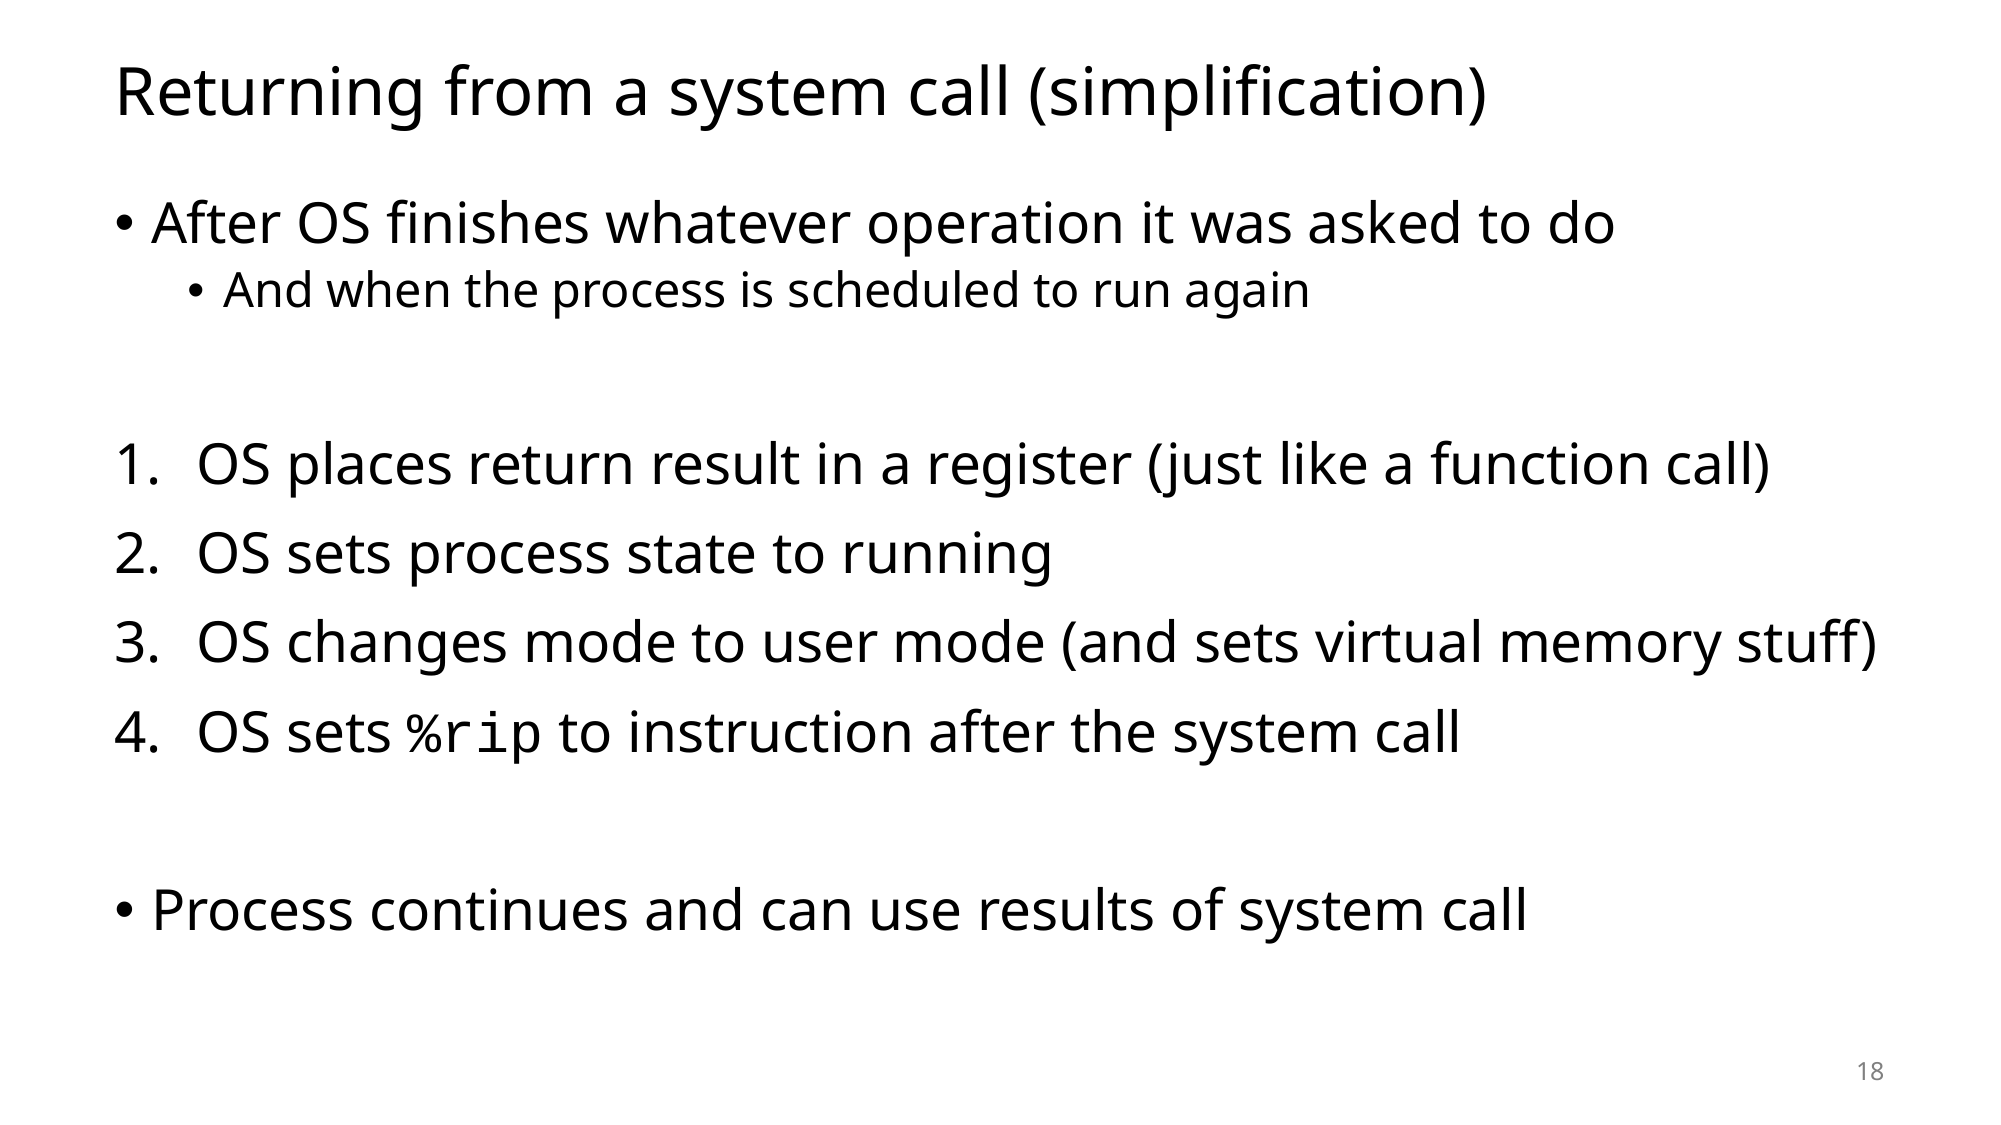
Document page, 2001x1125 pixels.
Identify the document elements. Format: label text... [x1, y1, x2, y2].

title Returning from a system call (simplification) [99, 37, 1900, 150]
slide_number 18 [1749, 1042, 1900, 1103]
list After OS finishes whatever operation it was asked to do And when the process is scheduled to run again OS places return result in a register (just like a function call) OS sets process state to running OS changes mode to user mode (and sets virtual memory stuff) OS sets %rip to instruction after the system call Process continues and can use results of system call [99, 187, 1900, 1013]
